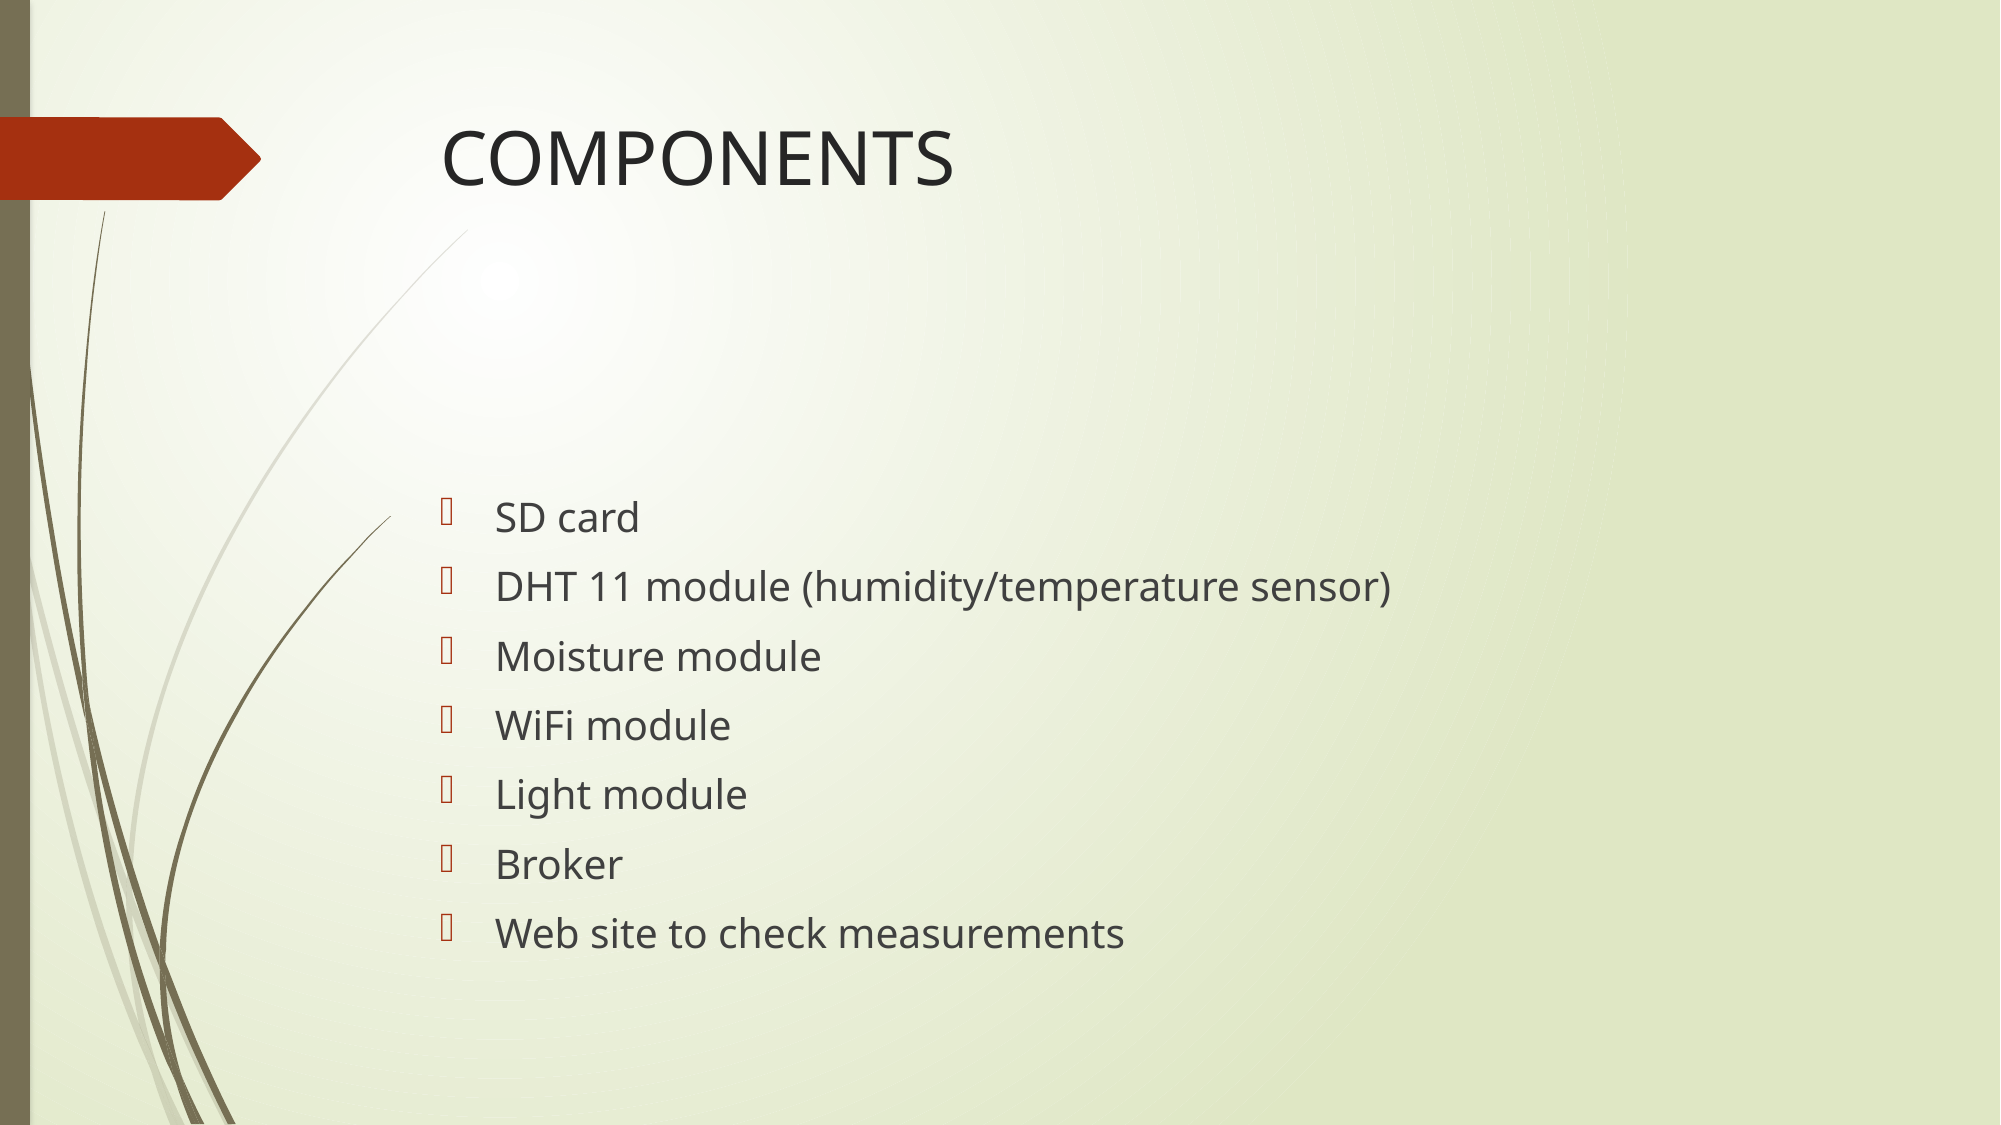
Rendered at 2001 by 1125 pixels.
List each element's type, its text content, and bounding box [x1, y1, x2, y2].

list SD card DHT 11 module (humidity/temperature sensor) Moisture module WiFi module Light module Broker Web site to check measurements [424, 350, 1888, 970]
title COMPONENTS [425, 102, 1888, 313]
